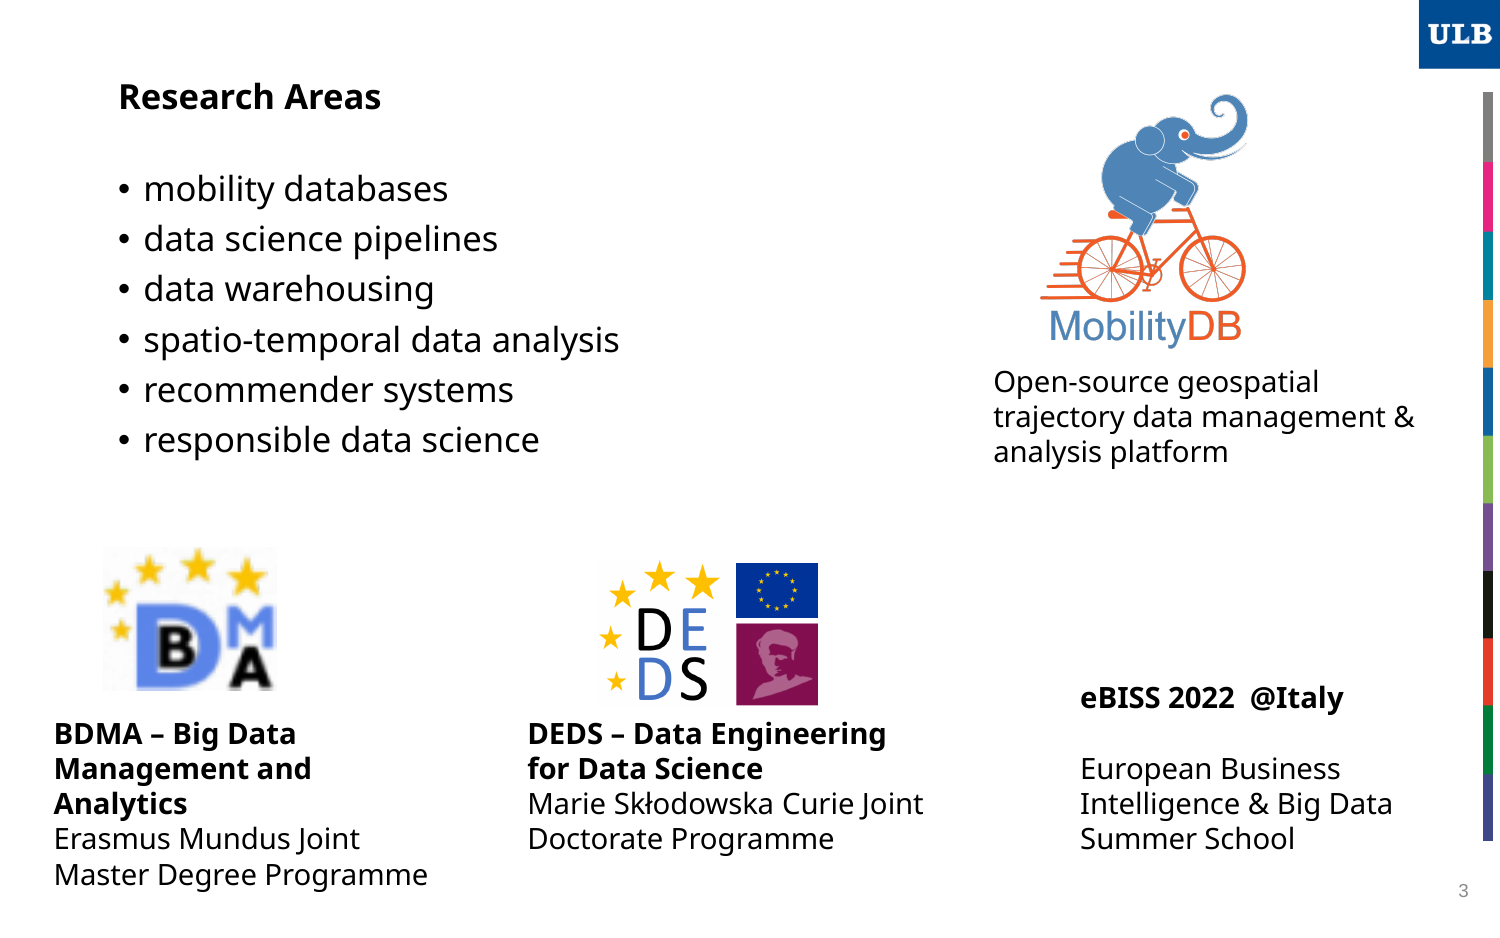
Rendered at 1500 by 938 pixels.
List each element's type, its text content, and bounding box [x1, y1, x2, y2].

text_box Open-source geospatial trajectory data management & analysis platform [978, 355, 1441, 477]
text_box DEDS – Data Engineering for Data Science Marie Skłodowska Curie Joint Doctorate Programme [512, 707, 941, 863]
picture [1483, 92, 1493, 232]
list Research Areas mobility databases data science pipelines data warehousing spatio-temporal data analysis recommender systems responsible data science [103, 72, 1397, 469]
picture [1418, 0, 1500, 69]
picture [1483, 300, 1493, 841]
picture [1026, 84, 1282, 356]
text_box eBISS 2022 @Italy European Business Intelligence & Big Data Summer School [1065, 672, 1441, 863]
picture [597, 558, 821, 708]
picture [103, 547, 277, 691]
text_box BDMA – Big Data Management and Analytics Erasmus Mundus Joint Master Degree Programme [38, 707, 468, 899]
slide_number 3 [1396, 864, 1484, 915]
